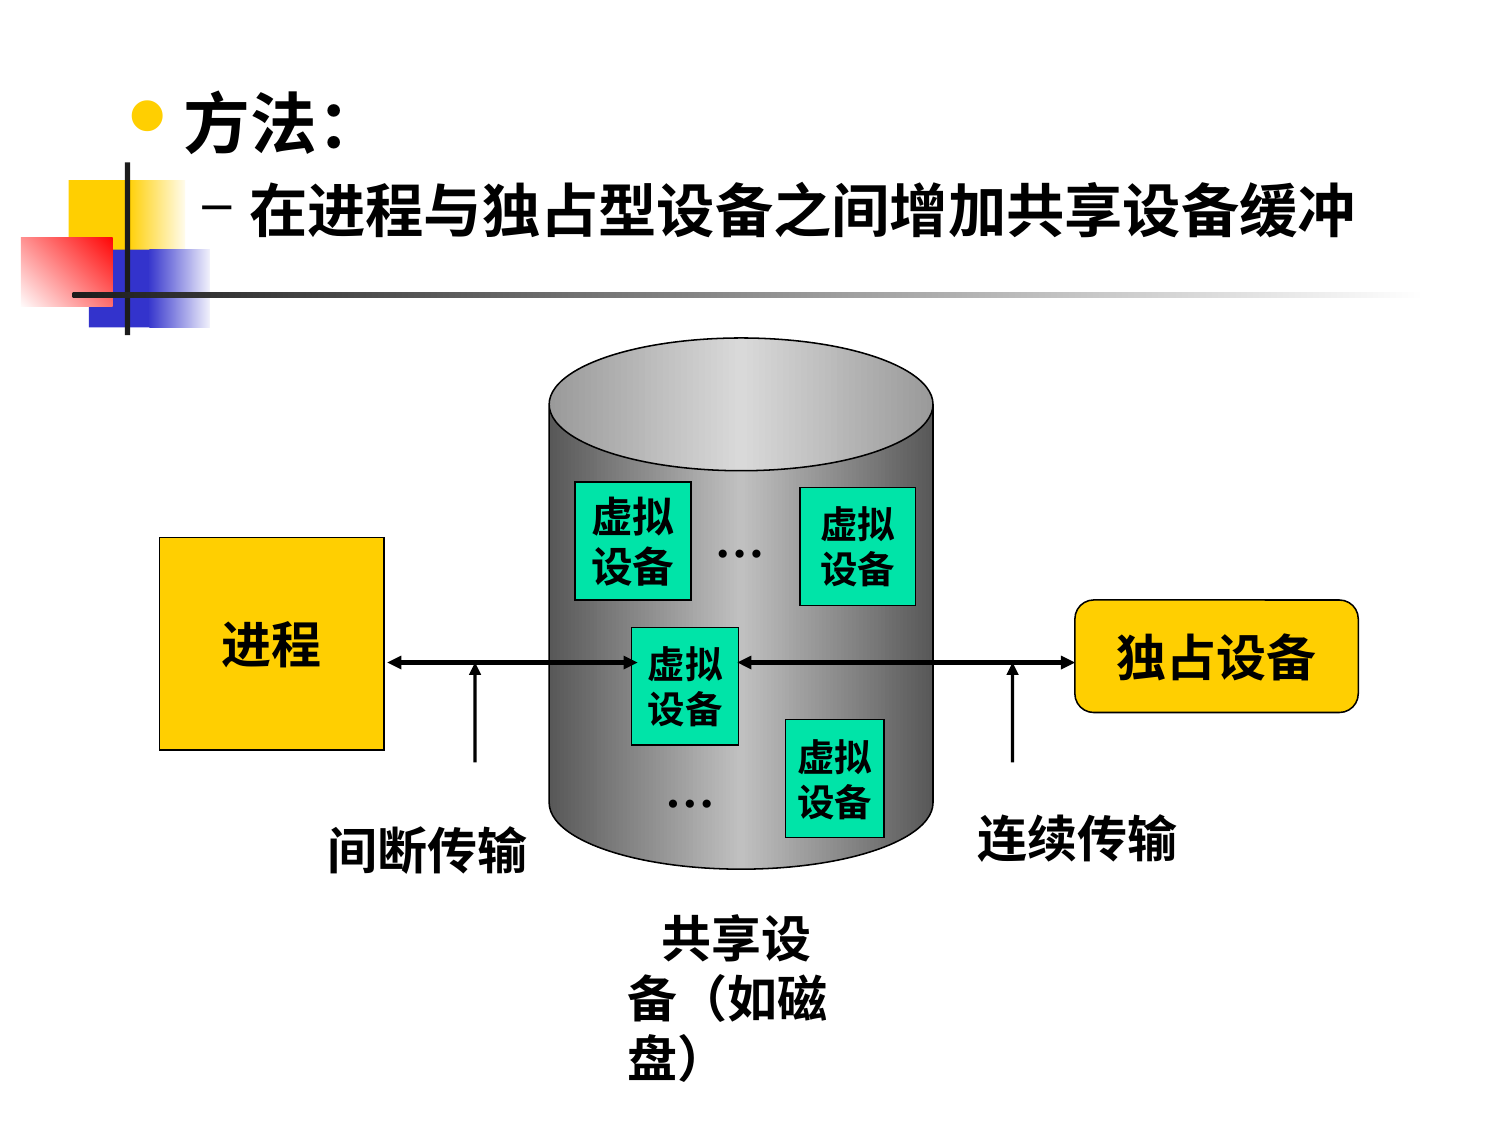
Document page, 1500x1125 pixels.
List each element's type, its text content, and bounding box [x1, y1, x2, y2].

text_box 虚拟 设备 [785, 719, 885, 838]
text_box 方法： 在进程与独占型设备之间增加共享设备缓冲 [112, 75, 1388, 275]
text_box [476, 656, 638, 669]
text_box 虚拟 设备 [574, 481, 691, 600]
text_box 独占设备 [1074, 599, 1359, 713]
text_box … [650, 749, 763, 825]
text_box 虚拟 设备 [799, 487, 916, 606]
text_box [468, 662, 482, 763]
text_box 共享设备（如磁盘） [612, 899, 875, 1095]
text_box [1013, 656, 1075, 669]
text_box [549, 663, 934, 870]
text_box [549, 337, 934, 662]
text_box 间断传输 [312, 812, 575, 888]
text_box [1006, 662, 1019, 763]
text_box [737, 656, 1012, 669]
text_box … [699, 499, 775, 575]
text_box 连续传输 [962, 799, 1225, 875]
text_box [387, 656, 474, 669]
text_box 进程 [159, 537, 384, 750]
text_box 虚拟 设备 [631, 627, 739, 746]
